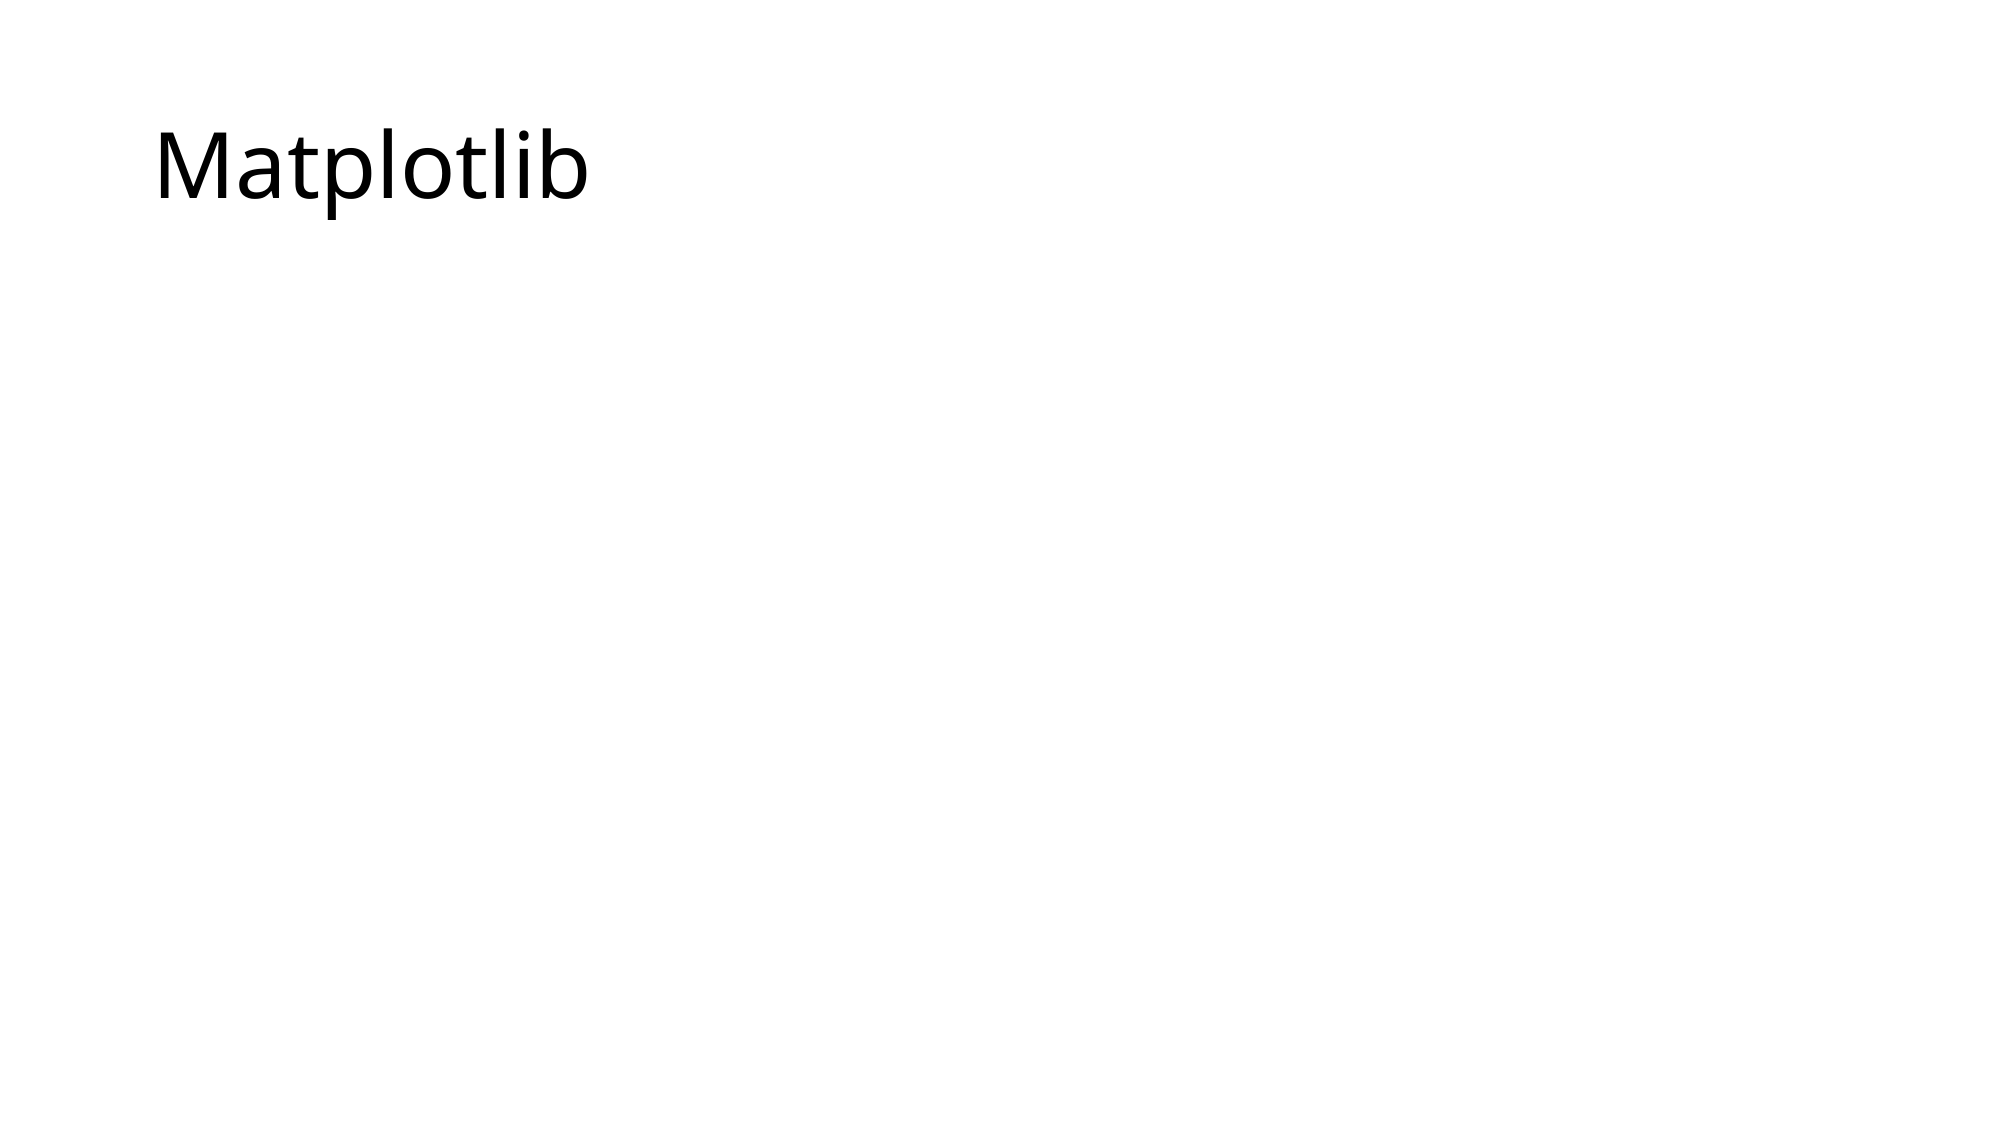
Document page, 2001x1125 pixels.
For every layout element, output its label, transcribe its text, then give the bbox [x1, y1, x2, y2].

title Matplotlib [137, 59, 1863, 278]
